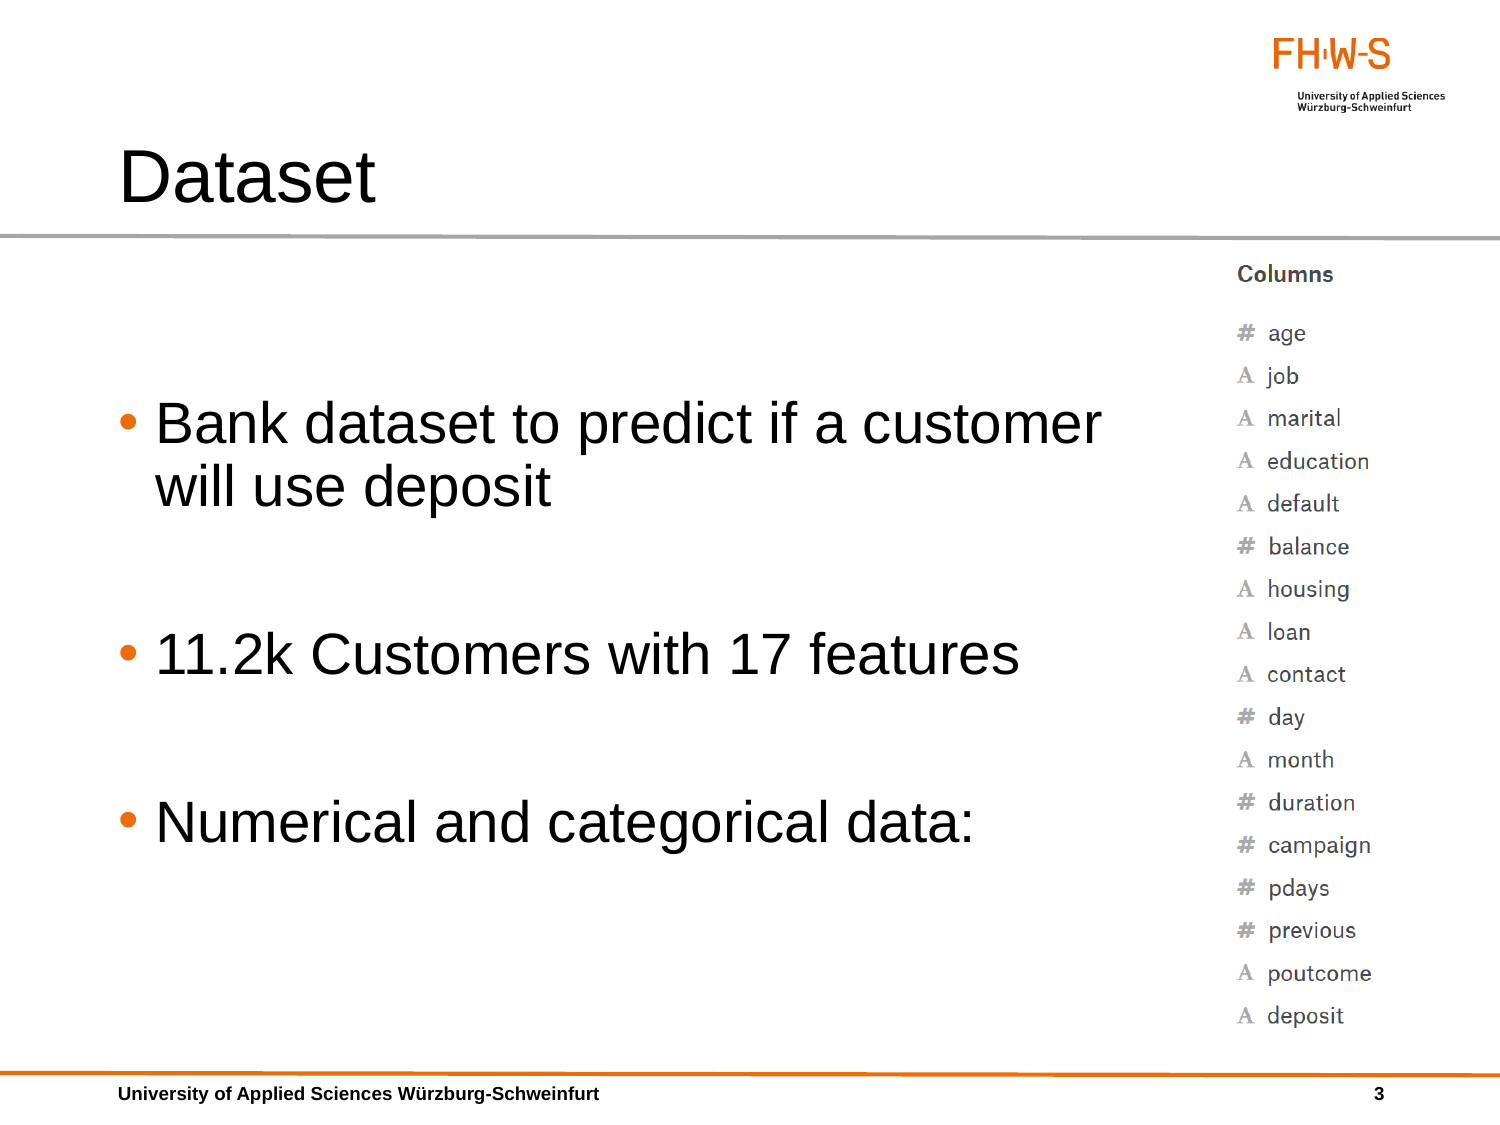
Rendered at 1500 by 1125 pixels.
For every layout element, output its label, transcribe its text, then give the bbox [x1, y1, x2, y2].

picture [1218, 248, 1397, 1052]
picture [1274, 38, 1462, 113]
list Bank dataset to predict if a customer will use deposit 11.2k Customers with 17 features Numerical and categorical data: [103, 295, 1139, 1063]
title Dataset [103, 38, 1262, 227]
